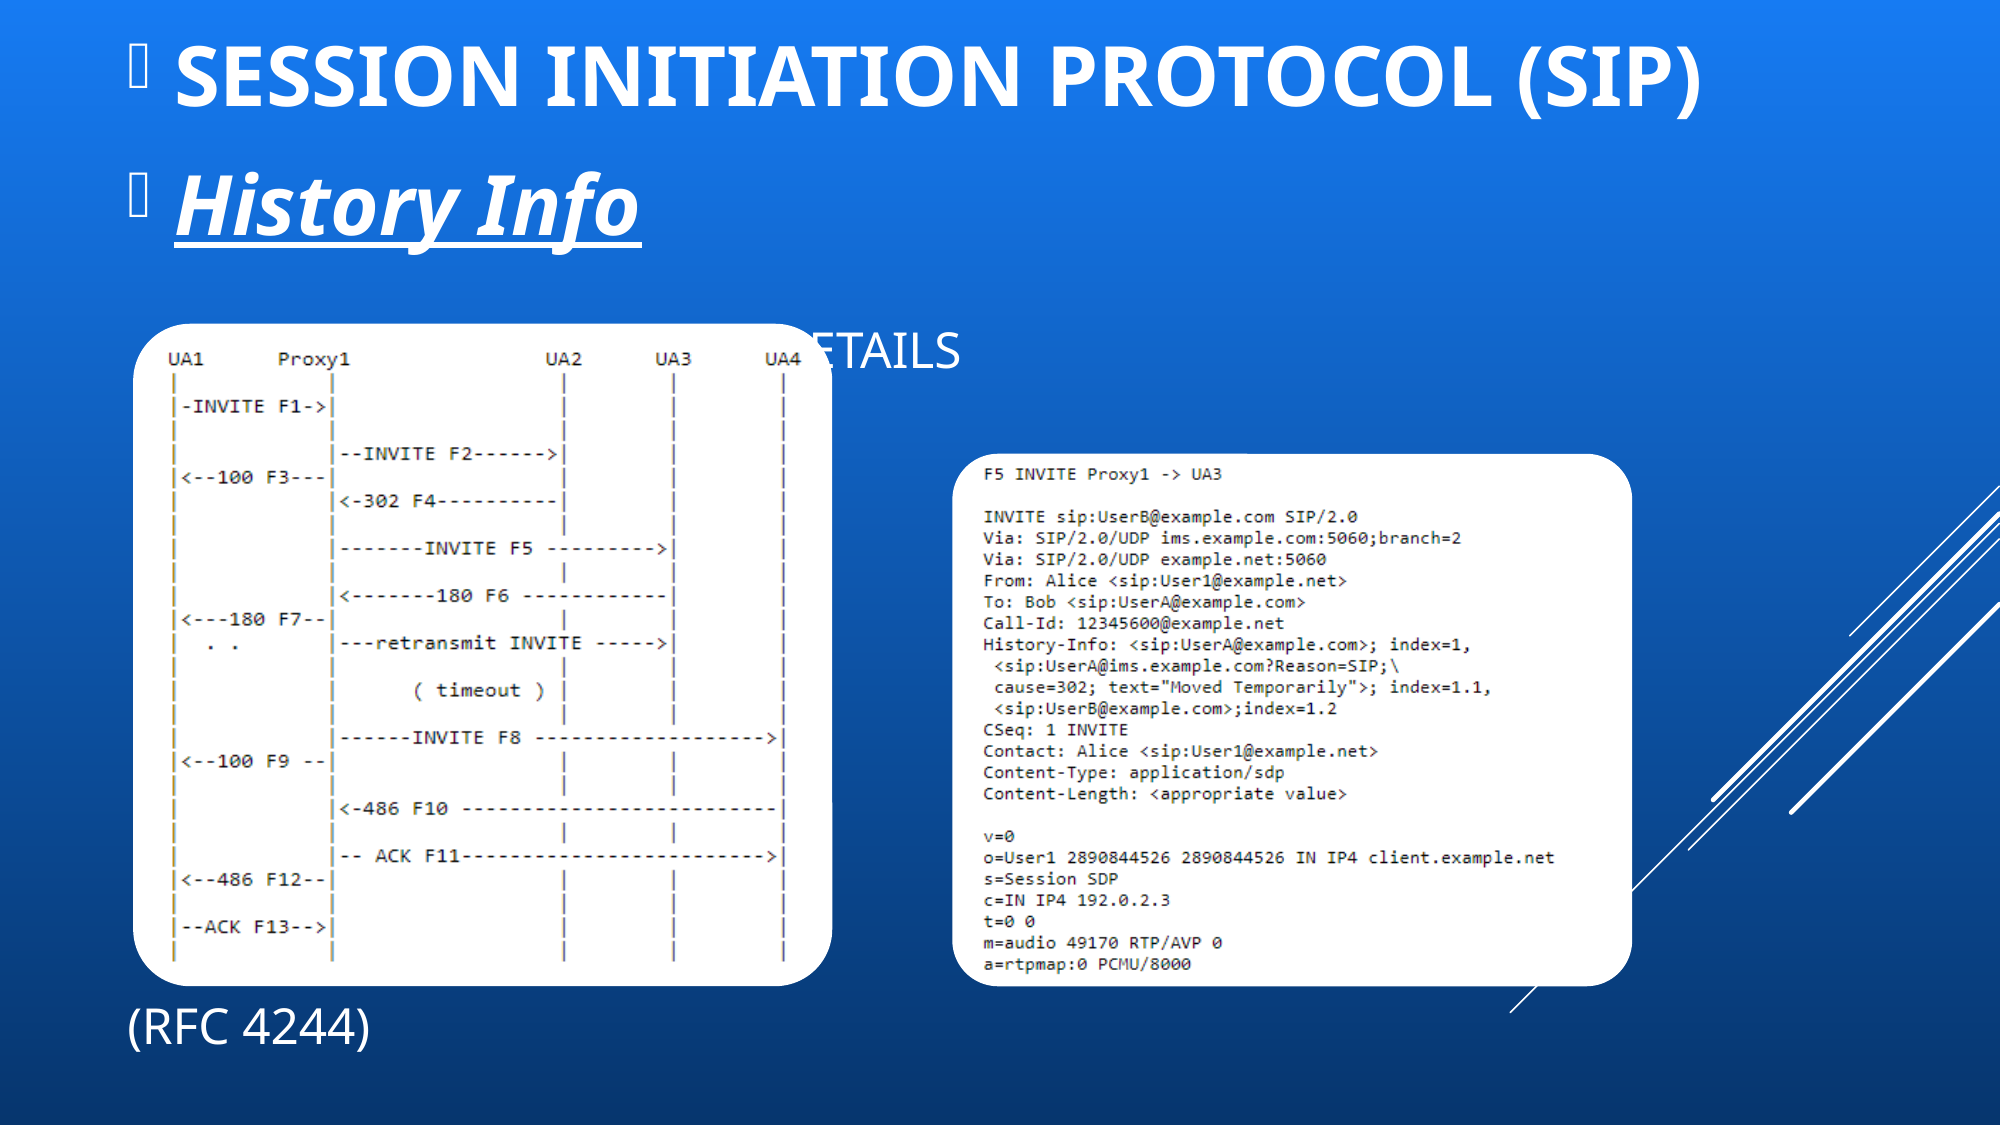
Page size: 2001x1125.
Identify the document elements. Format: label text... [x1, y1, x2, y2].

title Sıp Detaıls and sdp detaıls for f5 ınvıte (rfc 4244) [112, 324, 1908, 1071]
picture [132, 323, 833, 987]
list SESSION INITIATION PROTOCOL (SIP) History Info [112, 51, 1908, 324]
picture [952, 453, 1633, 987]
